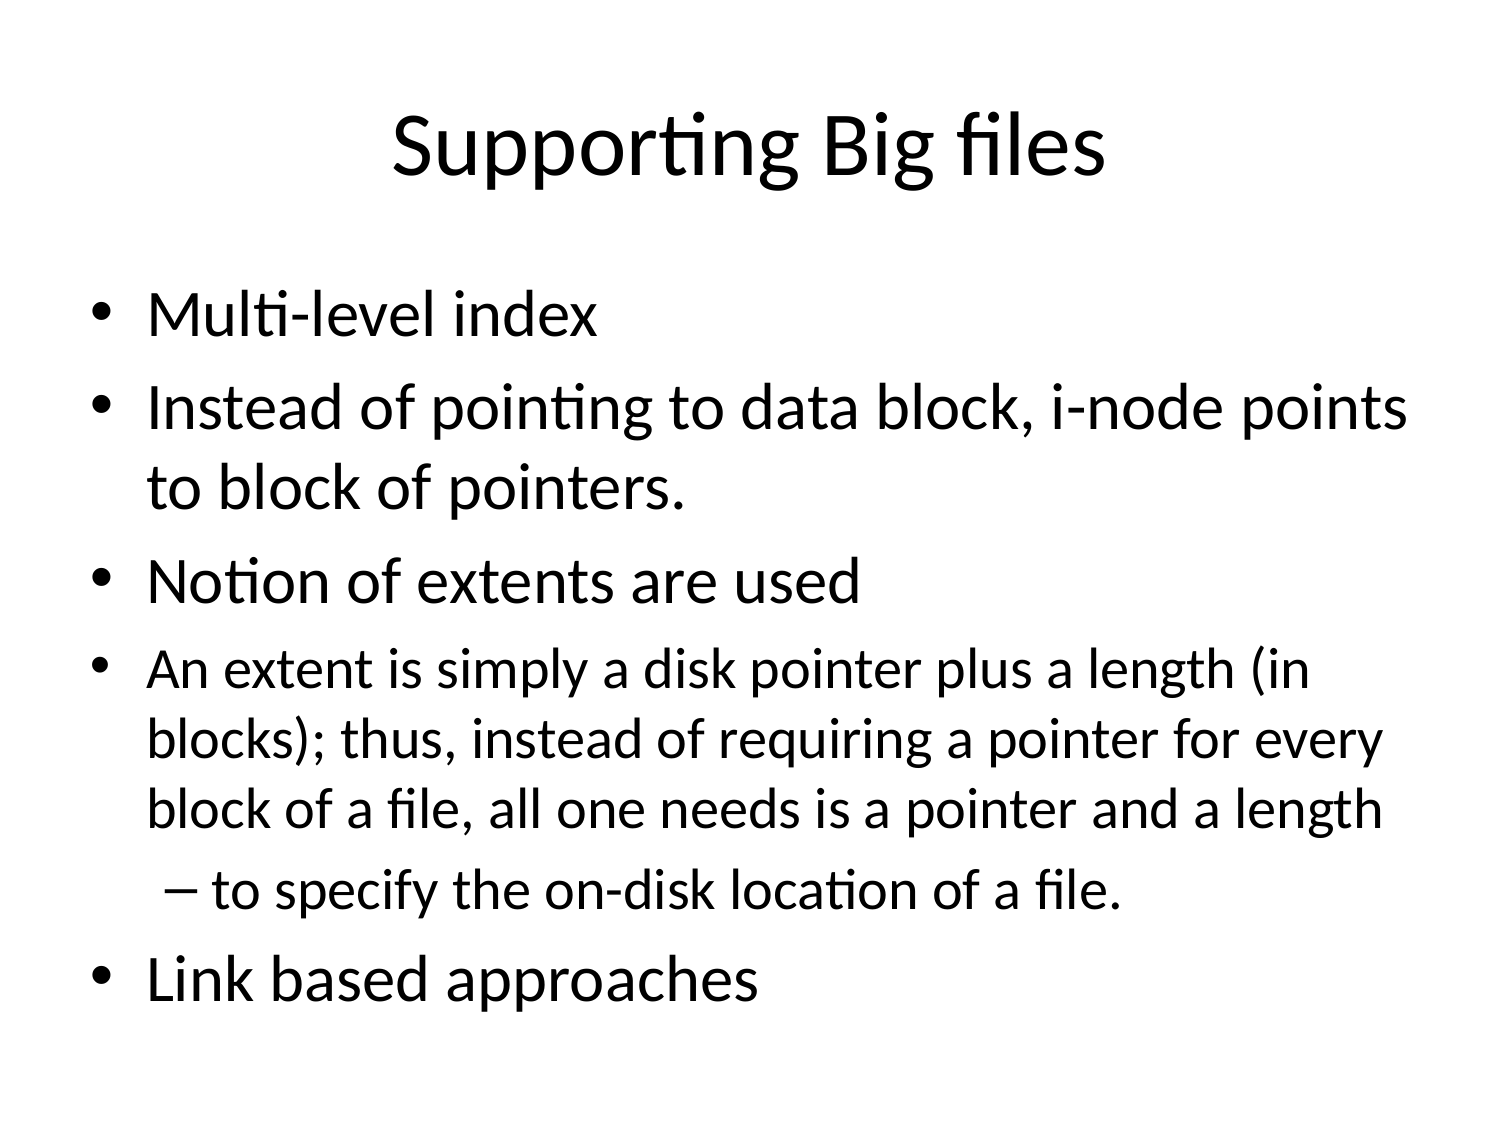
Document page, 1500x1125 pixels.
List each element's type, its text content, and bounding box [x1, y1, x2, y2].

text_box Supporting Big files [75, 45, 1425, 233]
text_box Multi-level index Instead of pointing to data block, i-node points to block of pointers. Notion of extents are used An extent is simply a disk pointer plus a length (in blocks); thus, instead of requiring a pointer for every block of a file, all one needs is a pointer and a length to specify the on-disk location of a file. Link based approaches [75, 262, 1425, 1005]
